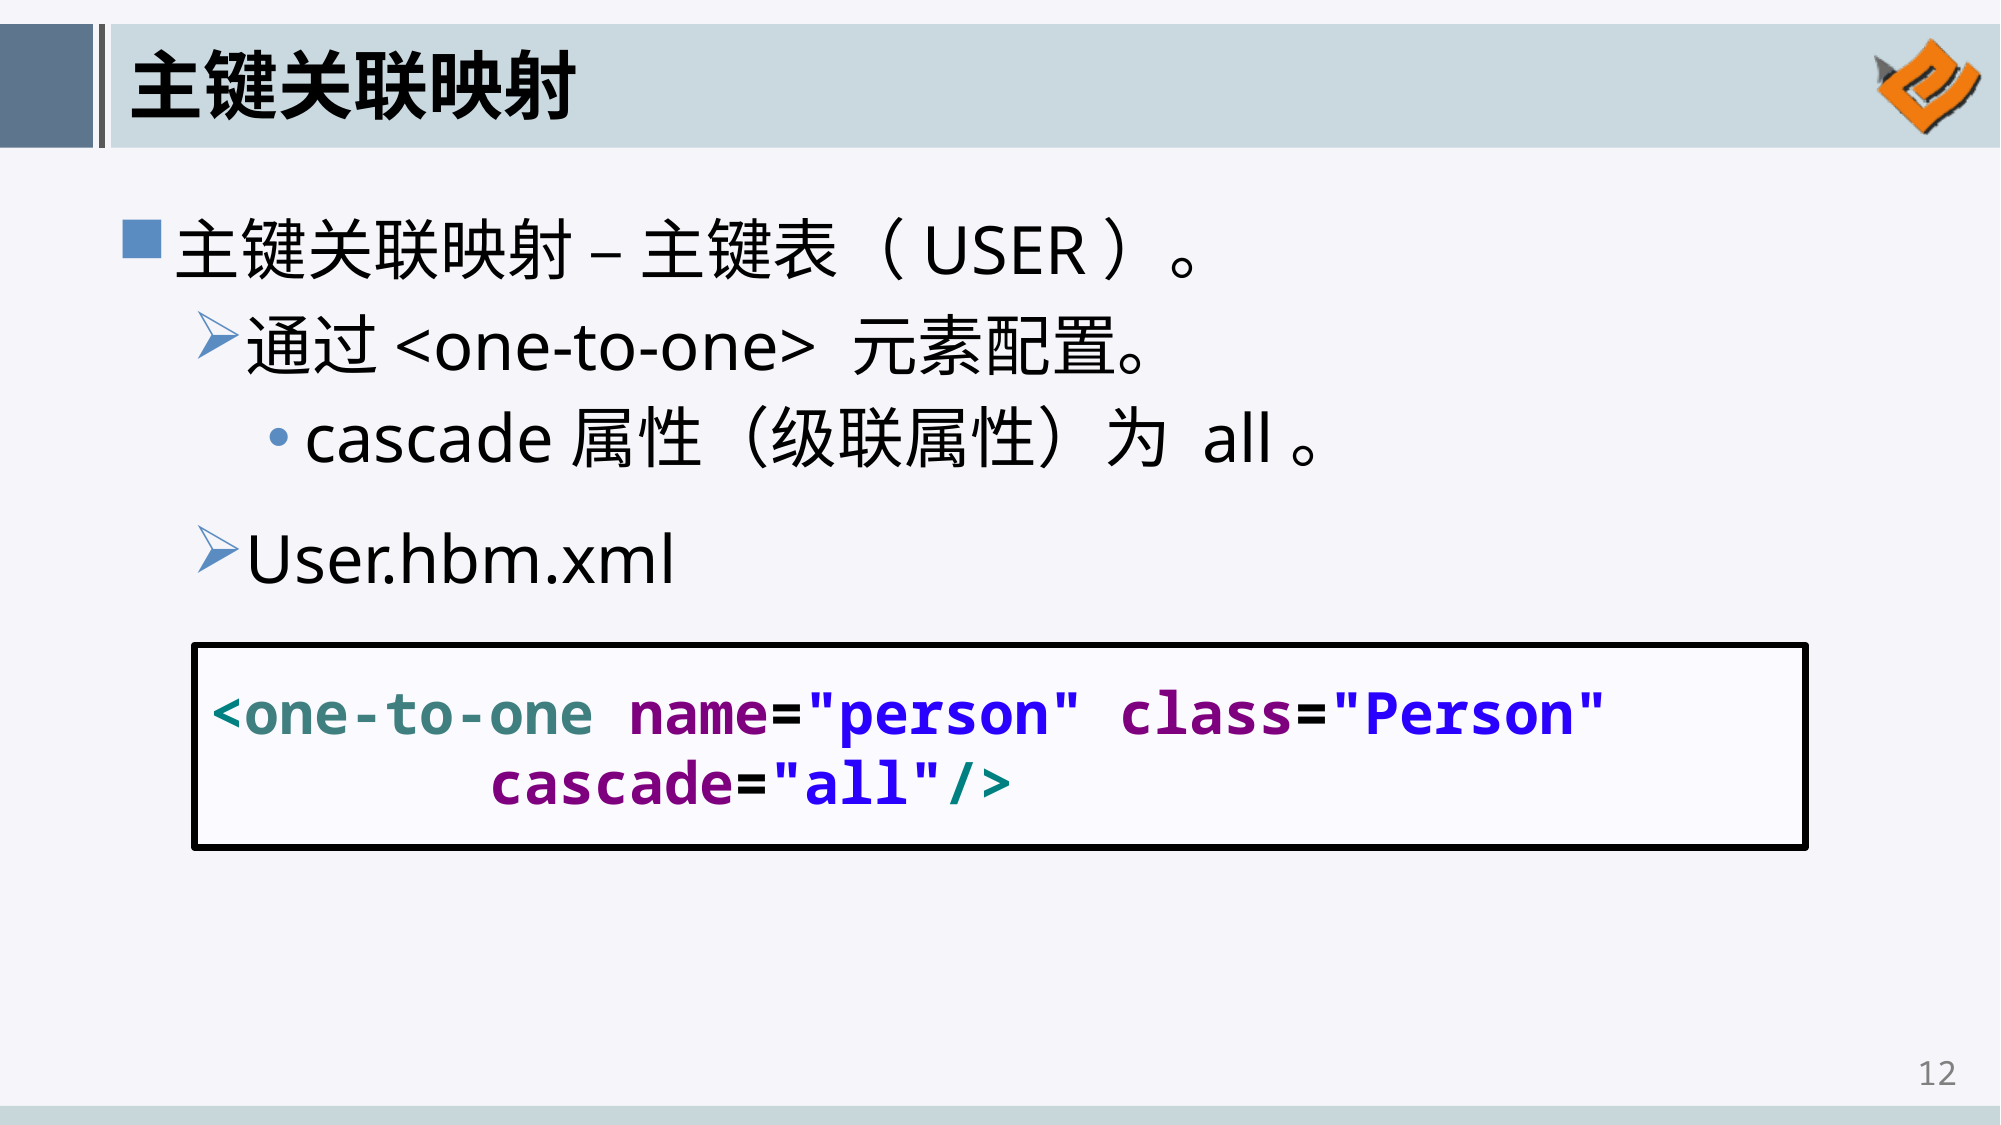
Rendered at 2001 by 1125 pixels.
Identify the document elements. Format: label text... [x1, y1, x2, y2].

title 主键关联映射 [114, 30, 1845, 141]
list 主键关联映射 – 主键表（USER）。 通过<one-to-one> 元素配置。 cascade属性（级联属性）为 all。 User.hbm.xml [102, 184, 1898, 646]
picture [1874, 38, 1981, 134]
text_box <one-to-one name="person" class="Person" cascade="all"/> [194, 645, 1806, 848]
